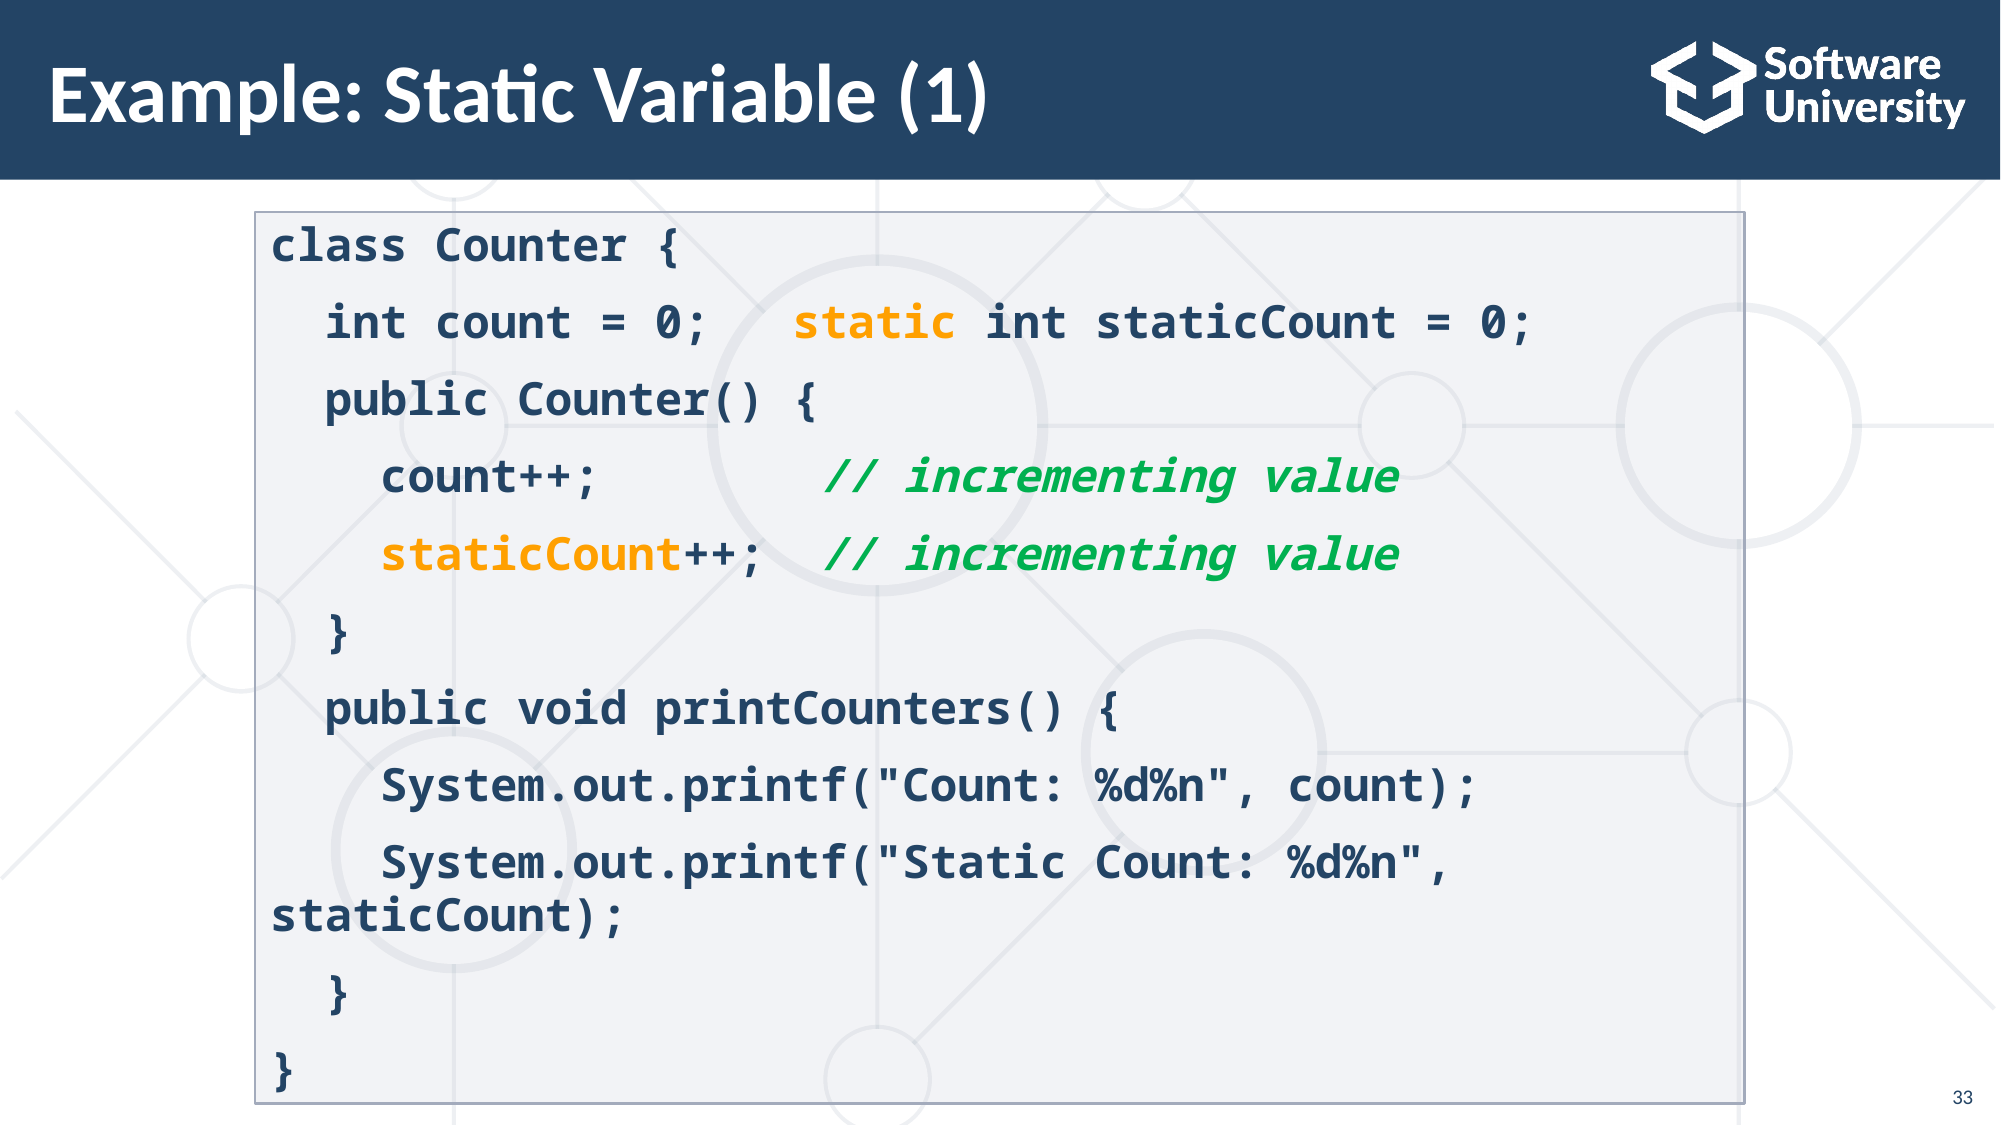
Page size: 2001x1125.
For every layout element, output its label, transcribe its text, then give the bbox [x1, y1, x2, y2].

title Example: Static Variable (1) [31, 16, 1625, 162]
text_box 33 [1927, 1067, 1989, 1117]
text_box class Counter { int count = 0; static int staticCount = 0; public Counter() { count++; // incrementing value staticCount++; // incrementing value } public void printCounters() { System.out.printf("Count: %d%n", count); System.out.printf("Static Count: %d%n", staticCount); } } [255, 211, 1745, 1104]
picture [1651, 41, 1966, 134]
